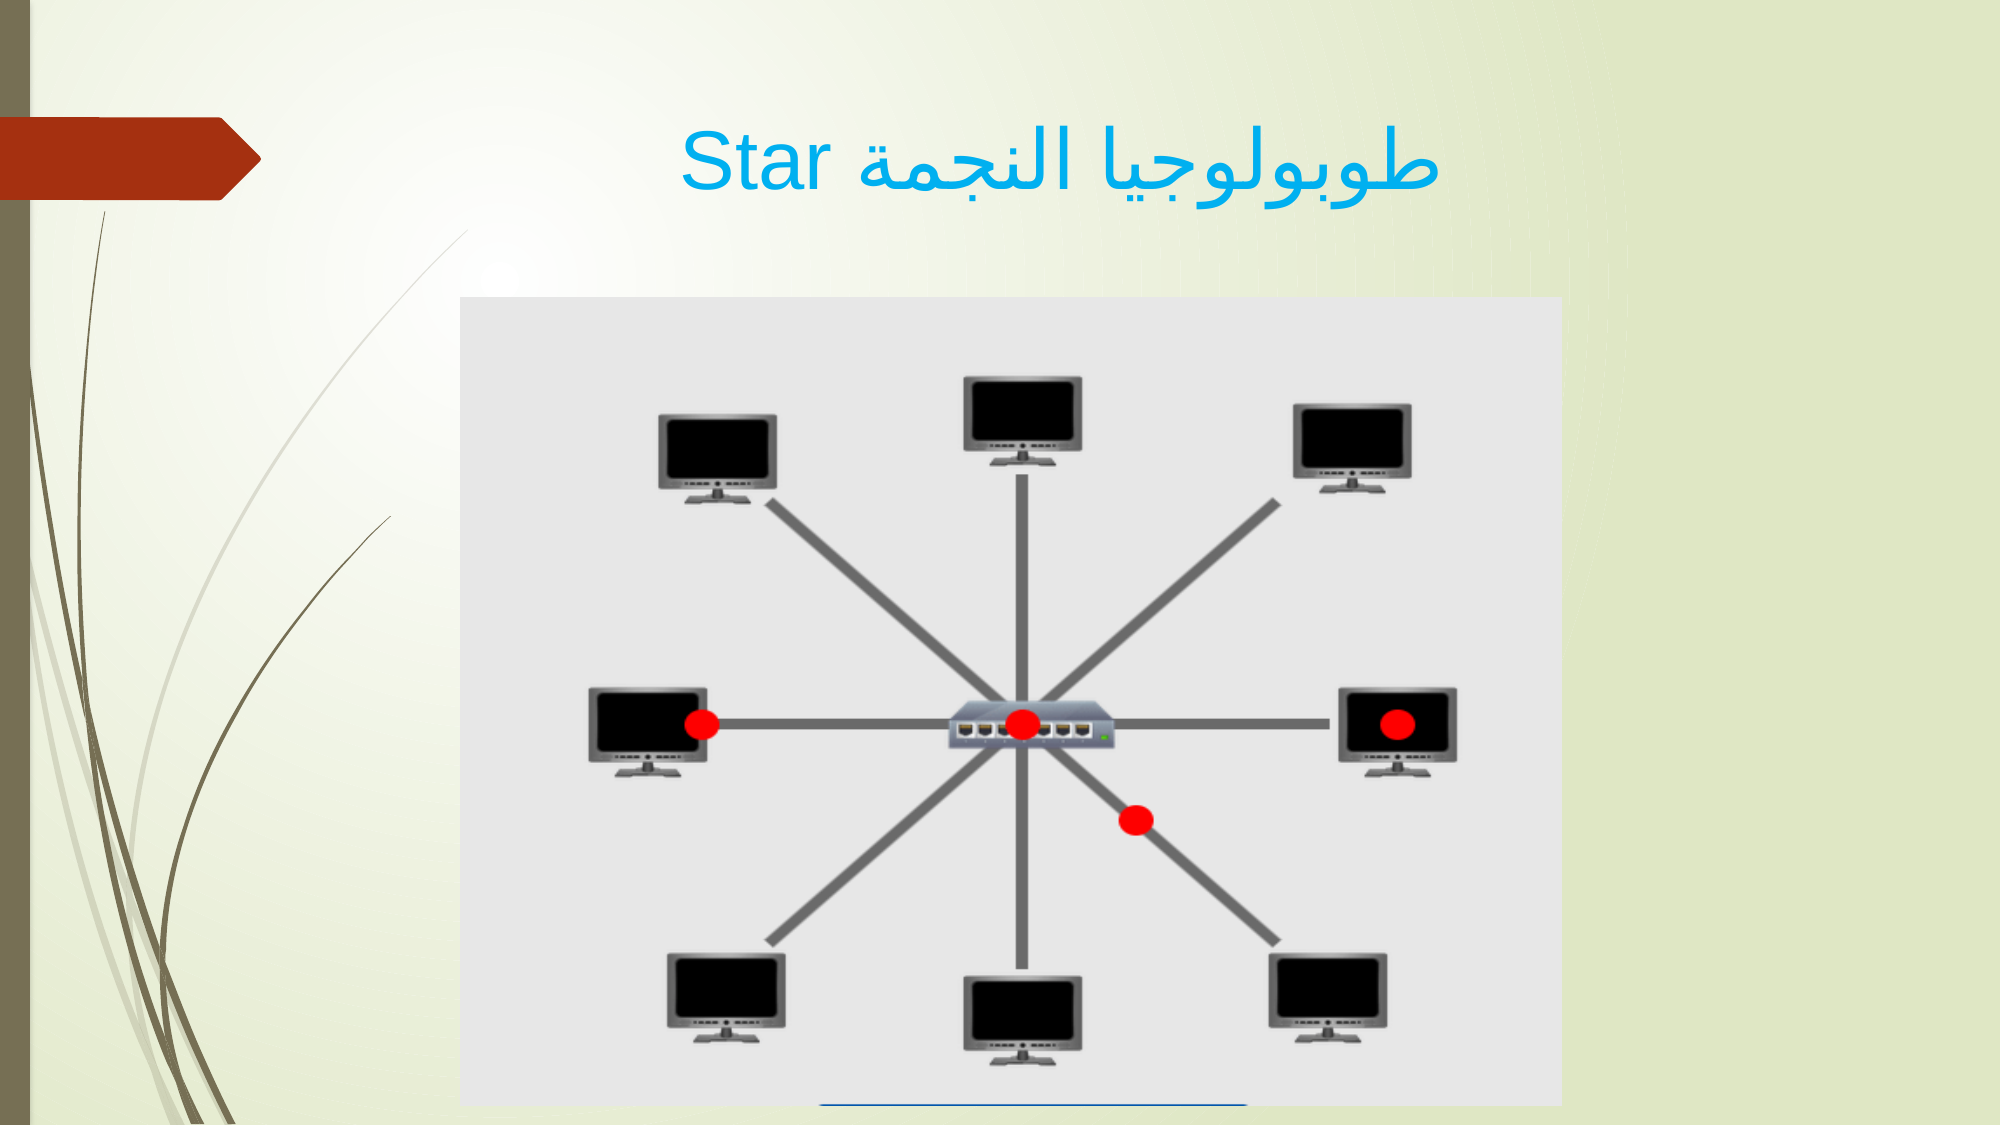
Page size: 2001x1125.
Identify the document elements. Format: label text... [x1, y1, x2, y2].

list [459, 297, 1562, 1106]
title طوبولوجيا النجمة Star [331, 98, 1793, 200]
